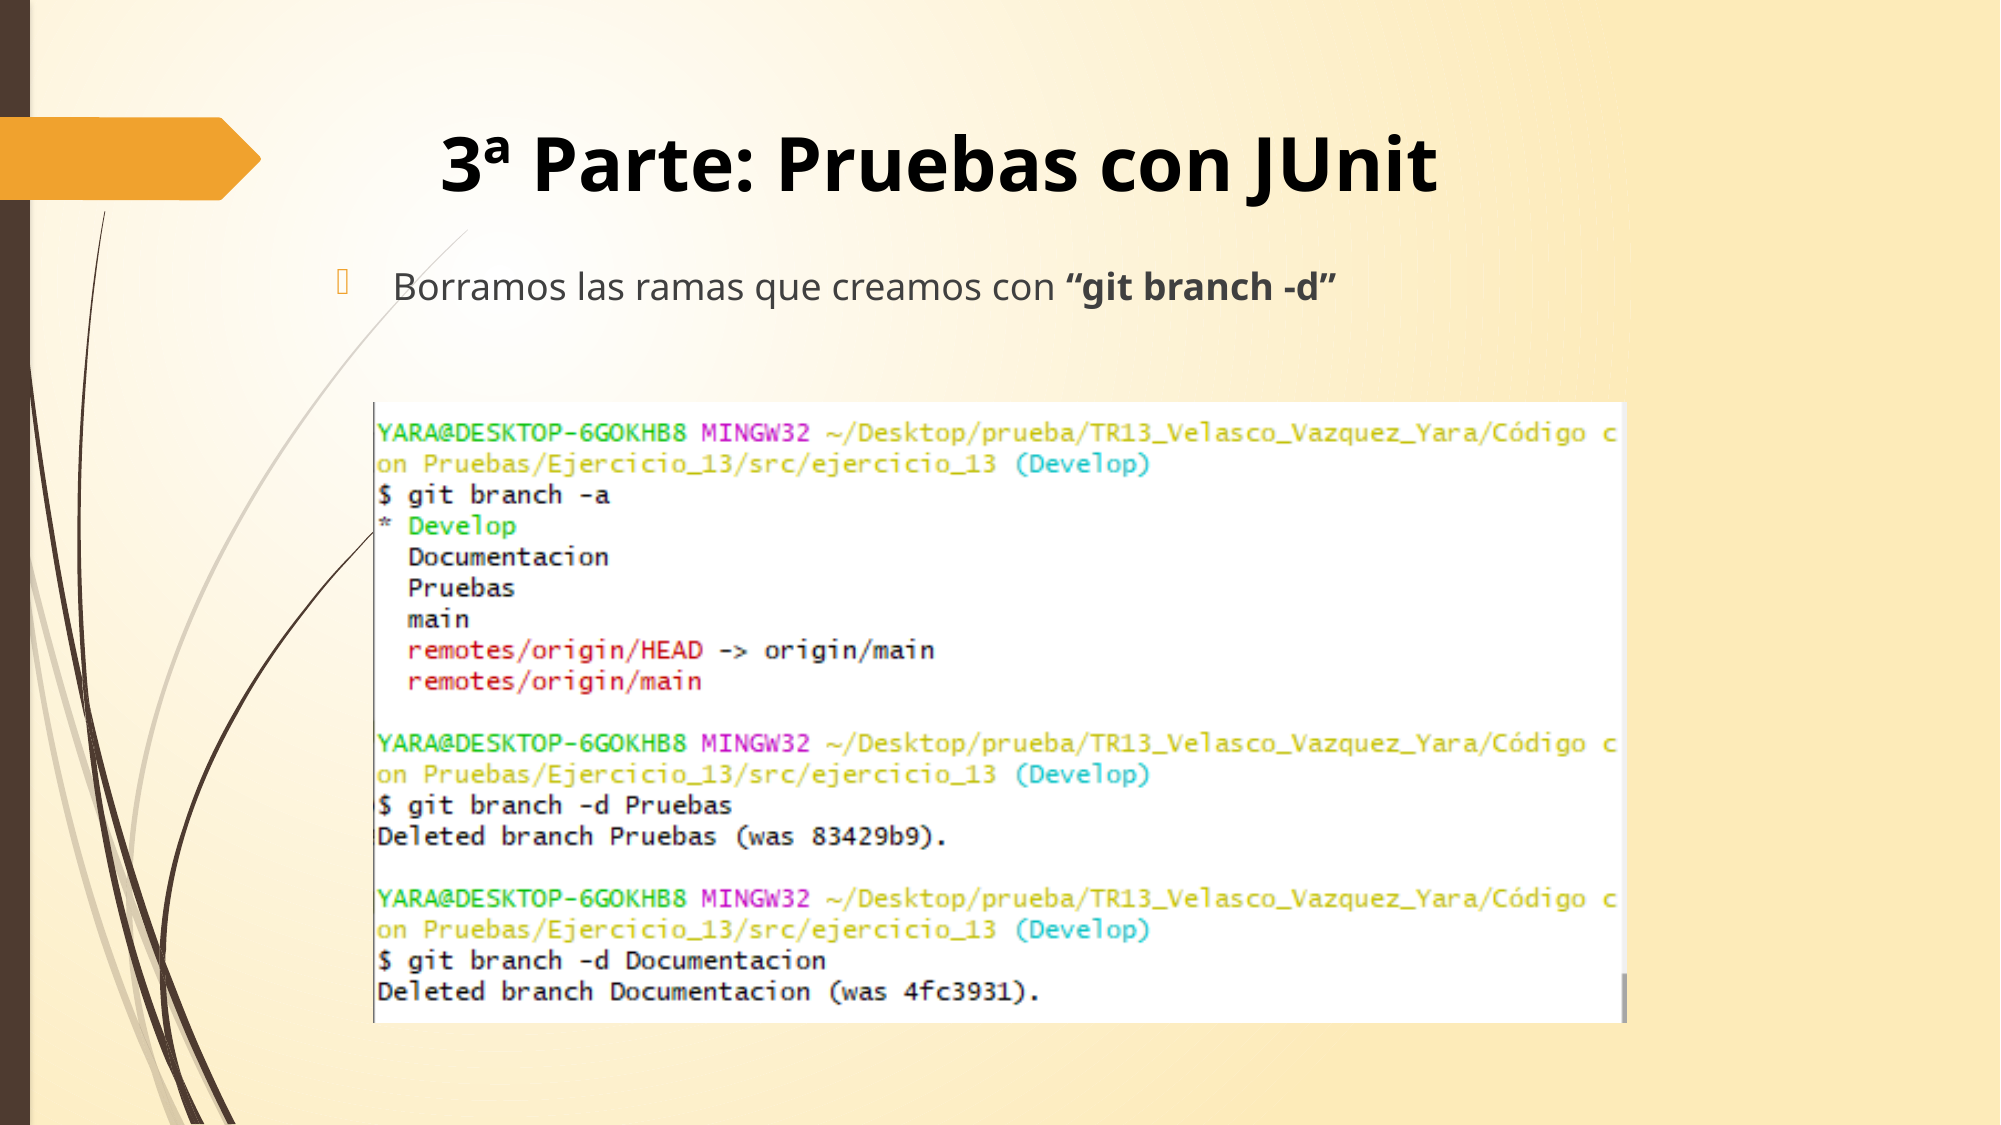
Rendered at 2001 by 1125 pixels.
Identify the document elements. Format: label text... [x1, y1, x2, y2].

picture [373, 402, 1627, 1023]
title 3ª Parte: Pruebas con JUnit [425, 102, 1888, 313]
list Borramos las ramas que creamos con “git branch -d” [321, 252, 1662, 873]
